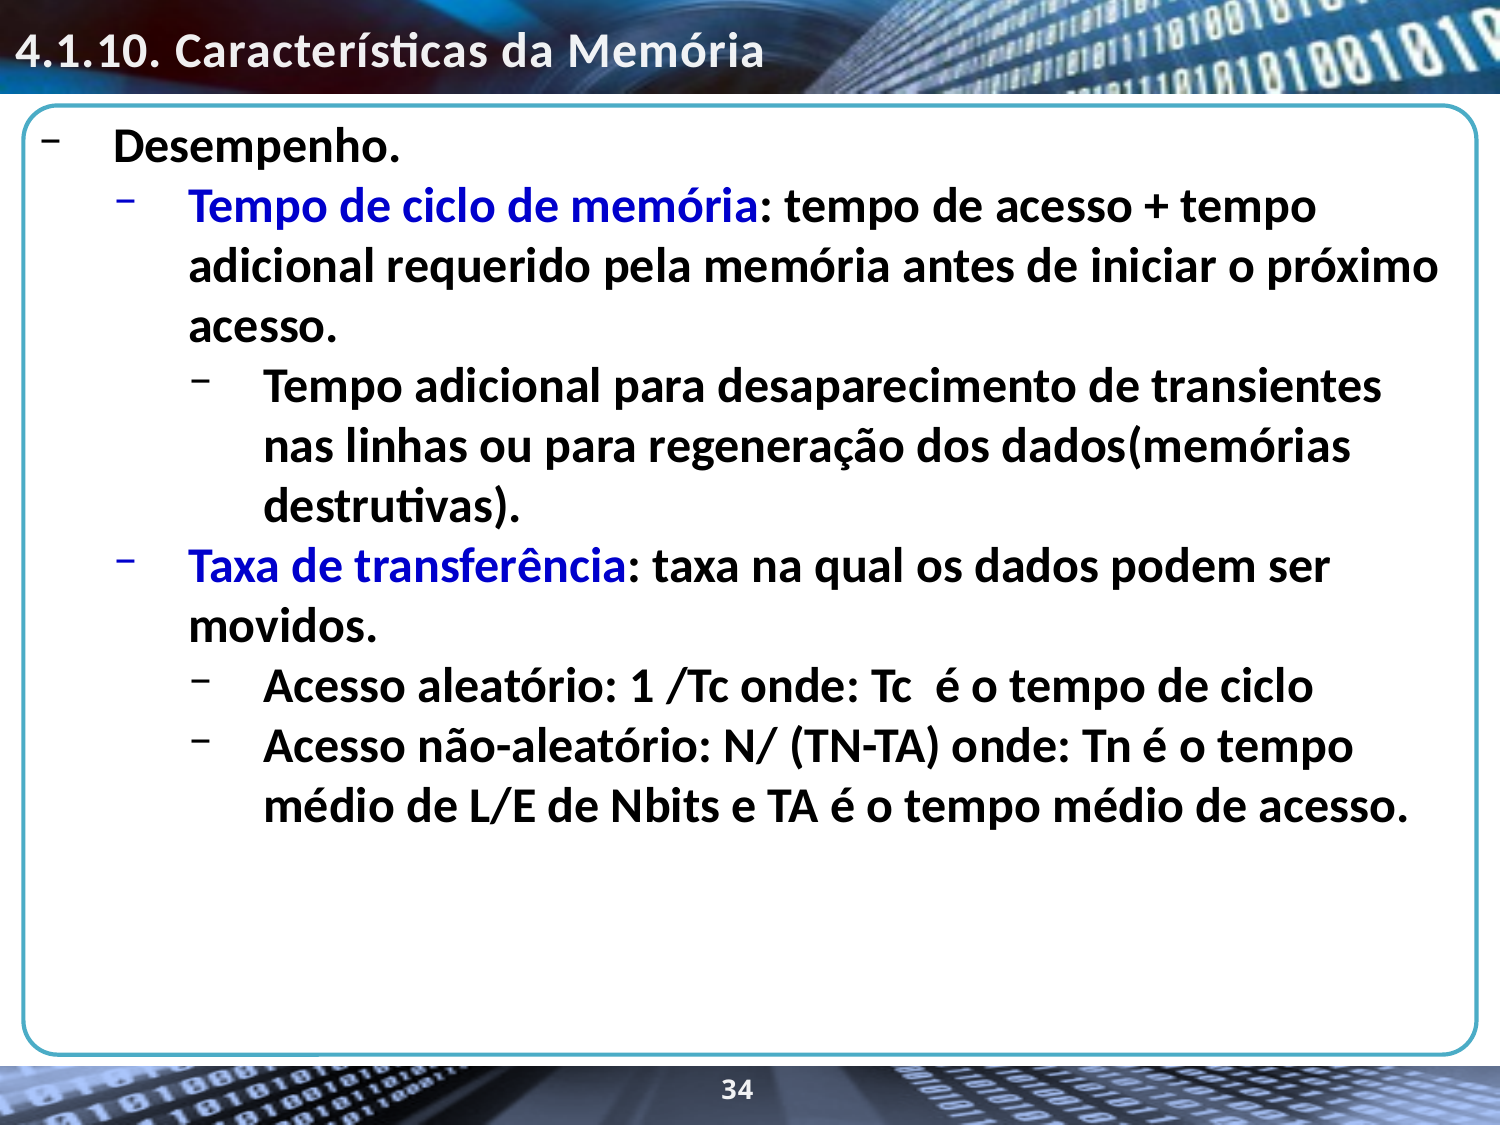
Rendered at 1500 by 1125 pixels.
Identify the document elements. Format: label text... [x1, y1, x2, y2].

text_box Desempenho. Tempo de ciclo de memória: tempo de acesso + tempo adicional requerido pela memória antes de iniciar o próximo acesso. Tempo adicional para desaparecimento de transientes nas linhas ou para regeneração dos dados(memórias destrutivas). Taxa de transferência: taxa na qual os dados podem ser movidos. Acesso aleatório: 1 /Tc onde: Tc é o tempo de ciclo Acesso não-aleatório: N/ (TN-TA) onde: Tn é o tempo médio de L/E de Nbits e TA é o tempo médio de acesso. [23, 105, 1477, 841]
picture [0, 0, 1500, 94]
